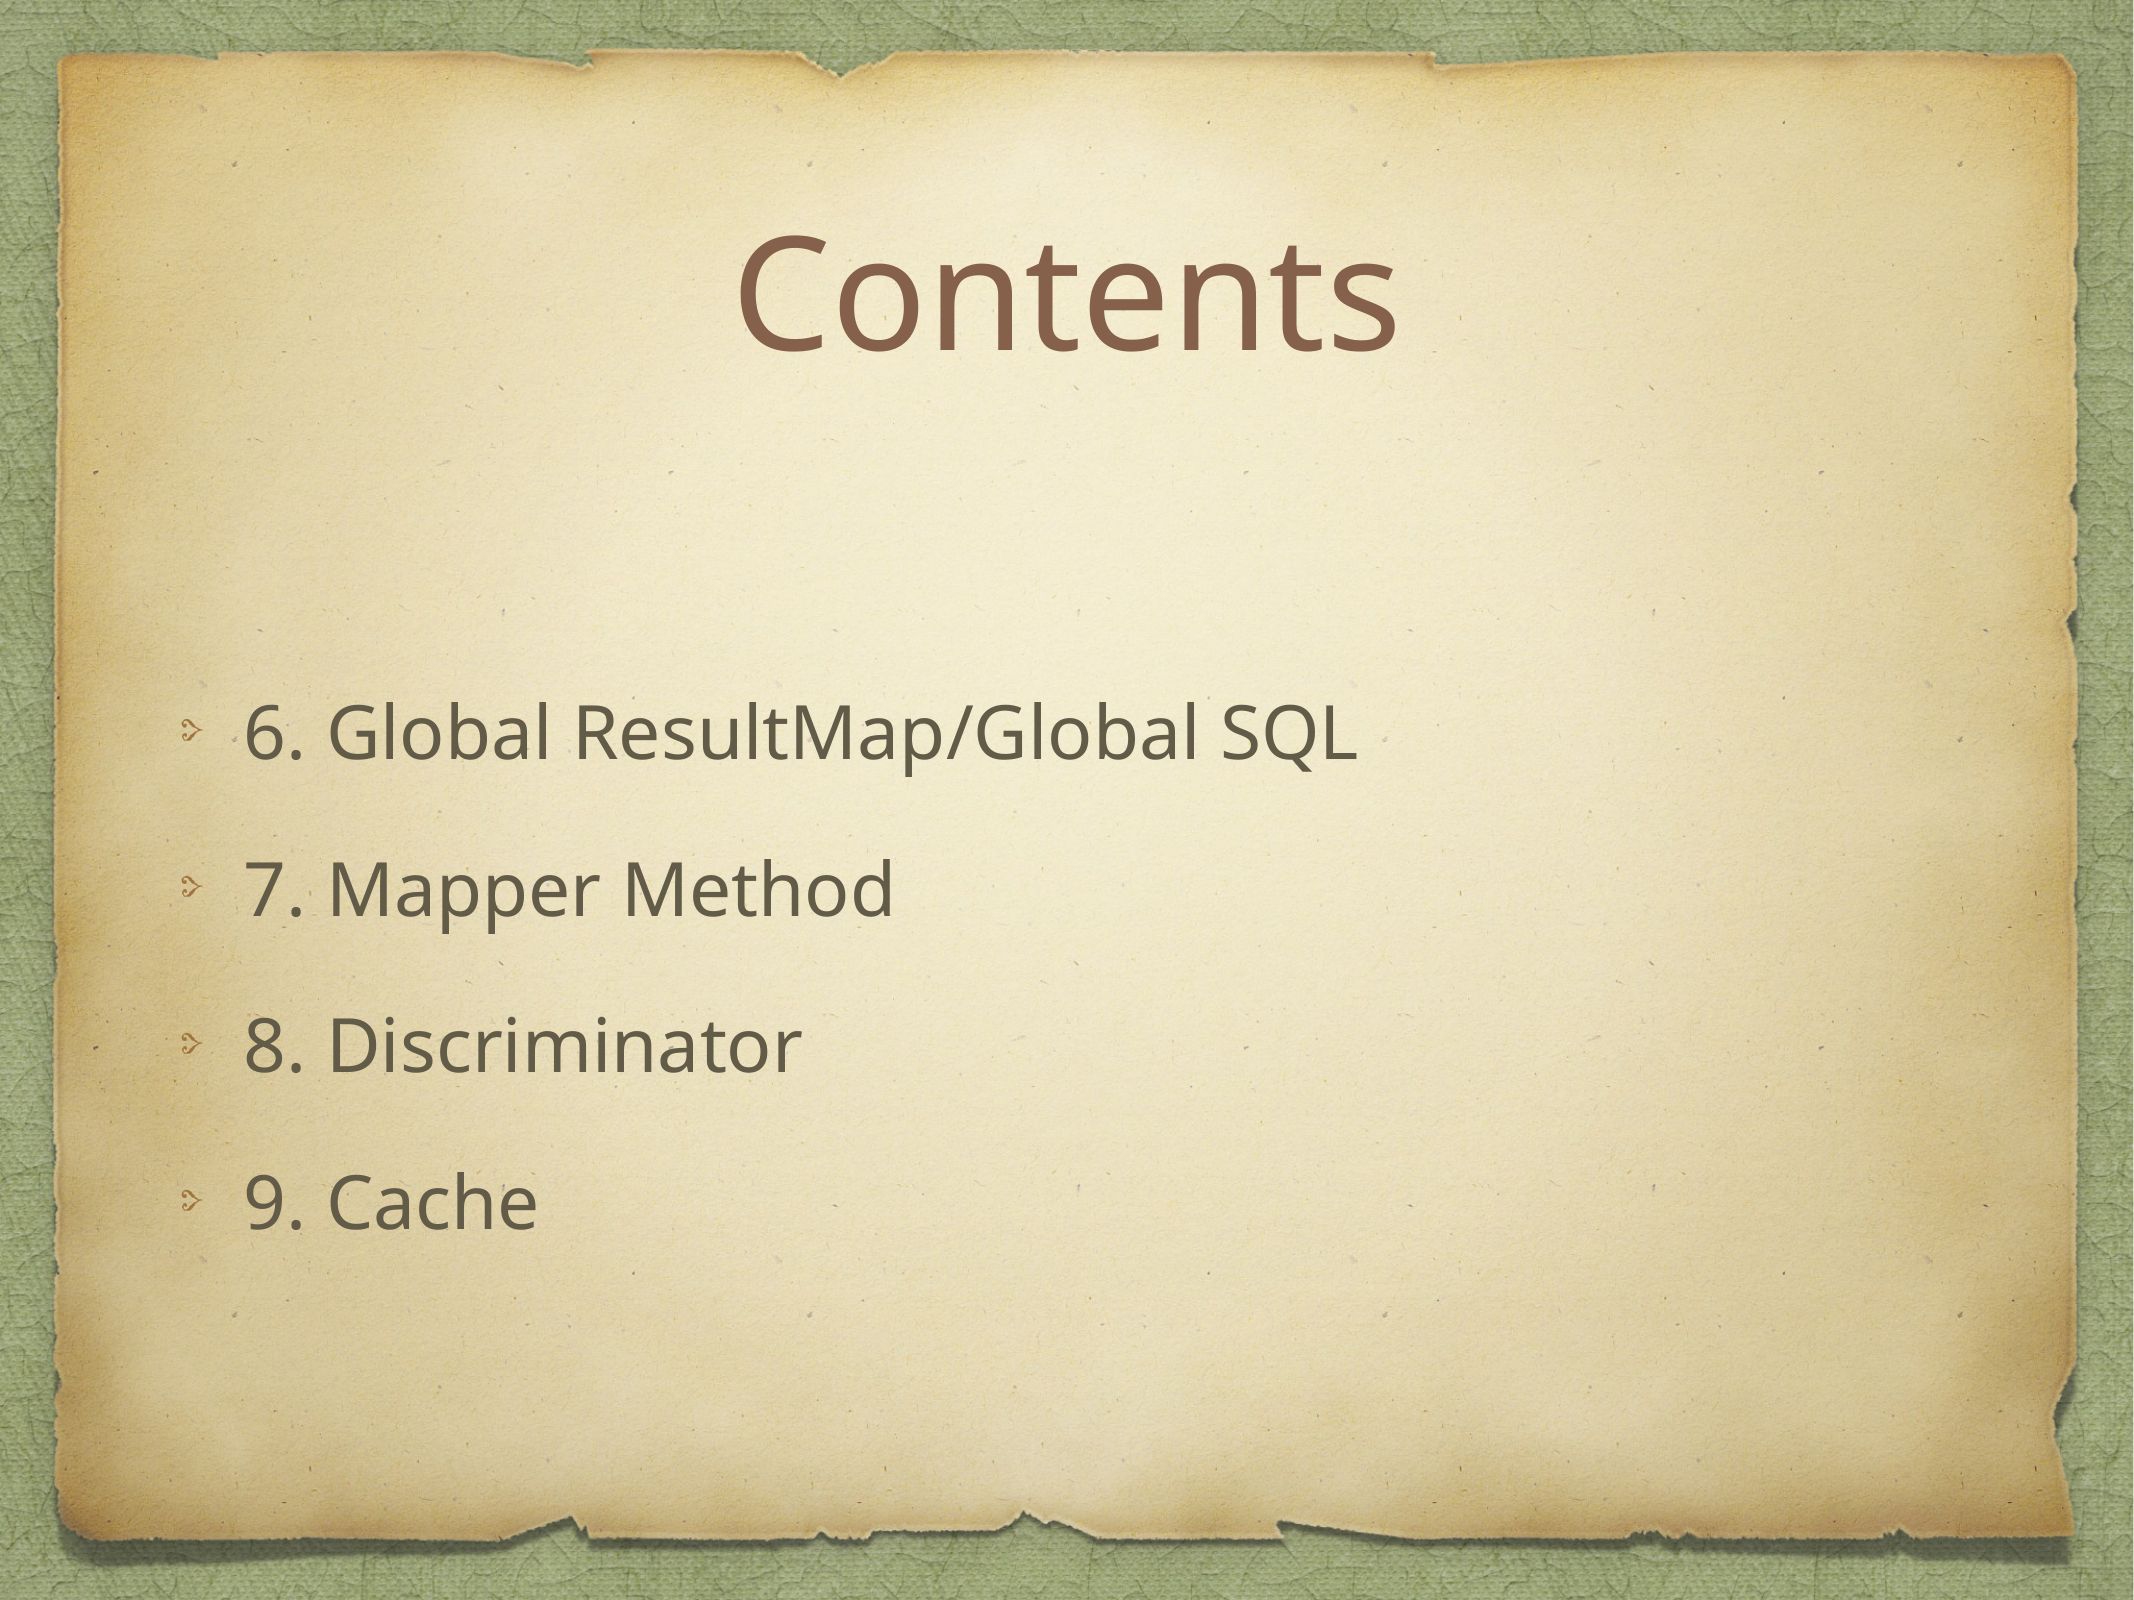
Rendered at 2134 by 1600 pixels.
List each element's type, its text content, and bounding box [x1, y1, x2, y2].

picture [0, 0, 2134, 1600]
title Contents [180, 93, 1953, 482]
list 6. Global ResultMap/Global SQL 7. Mapper Method 8. Discriminator 9. Cache [180, 495, 1953, 1434]
